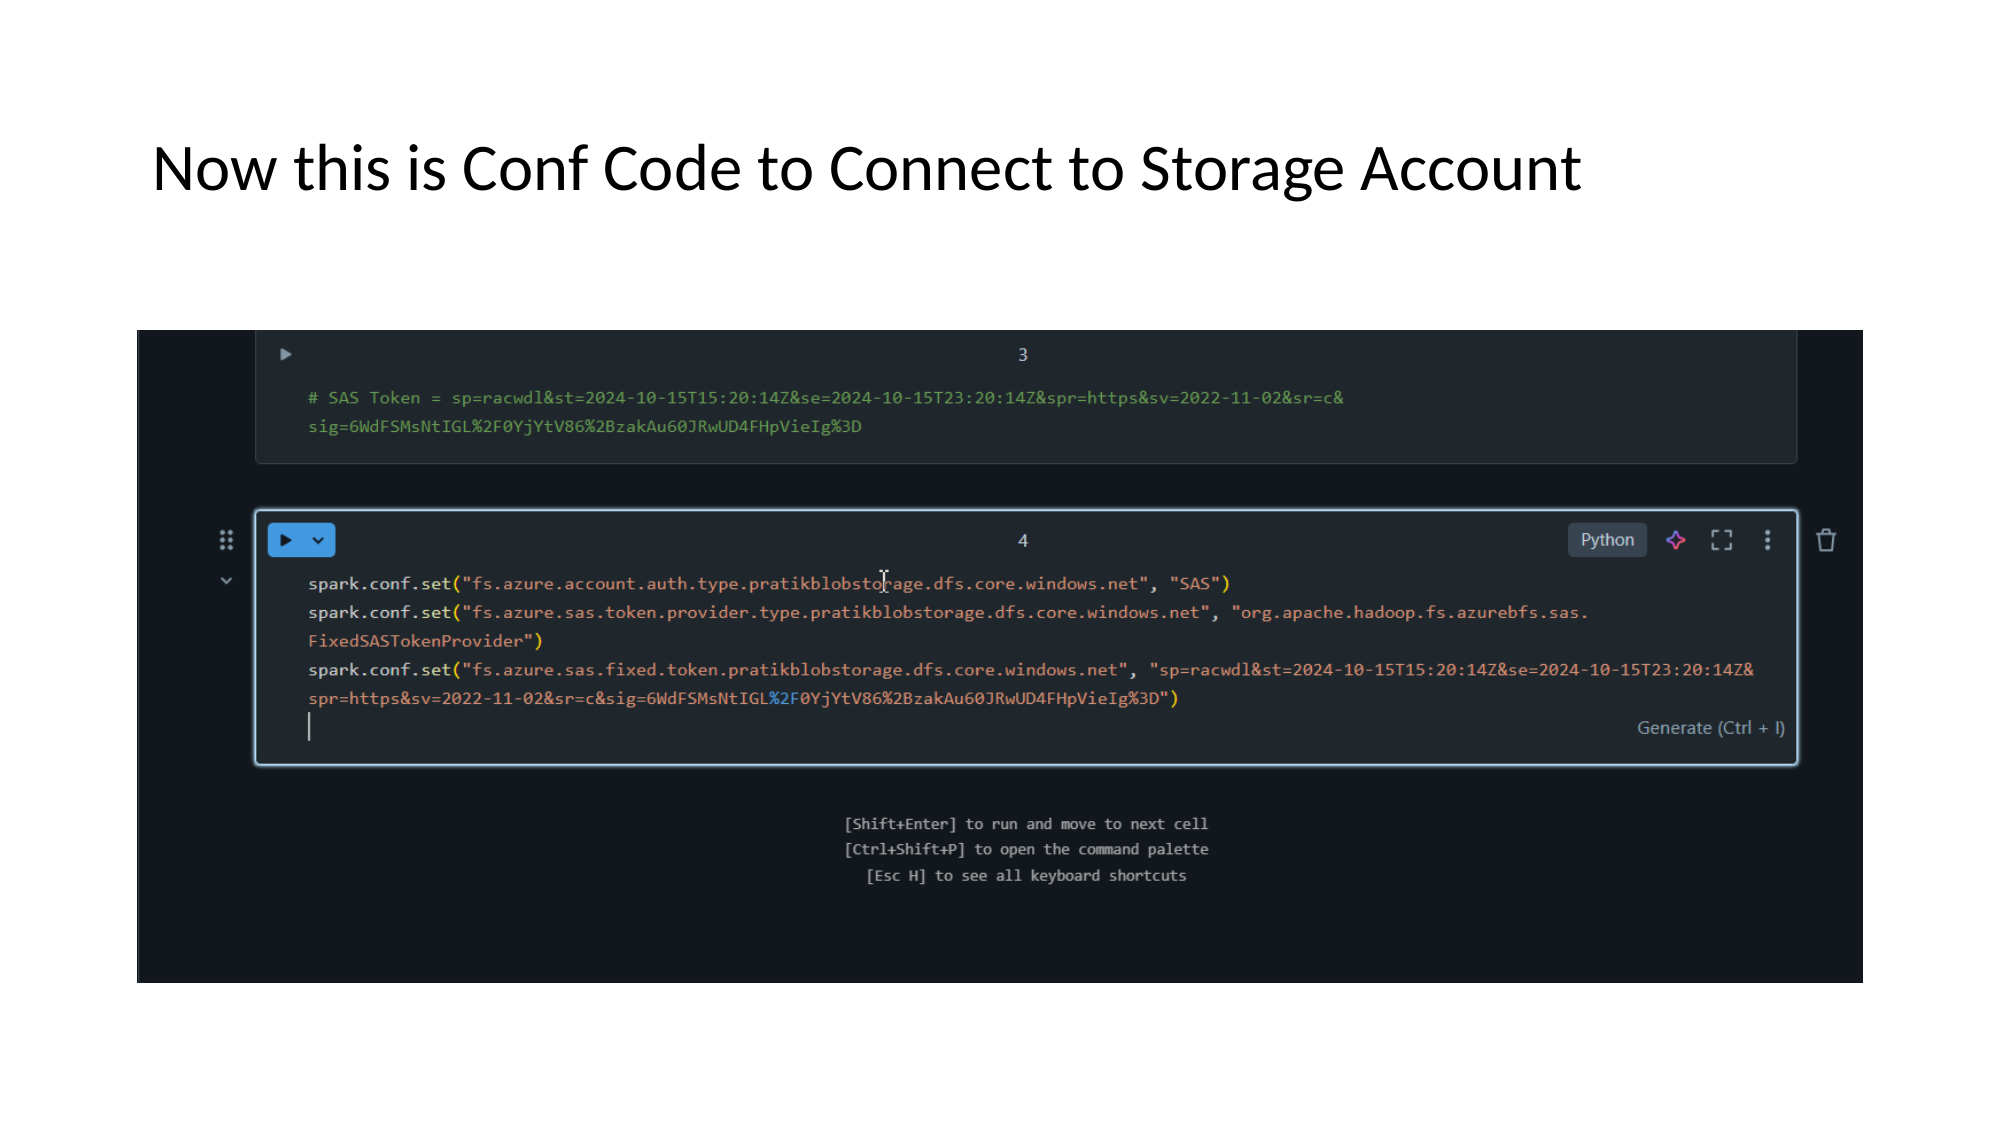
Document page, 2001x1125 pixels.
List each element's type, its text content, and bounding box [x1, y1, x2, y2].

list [137, 330, 1863, 983]
title Now this is Conf Code to Connect to Storage Account [137, 59, 1863, 278]
